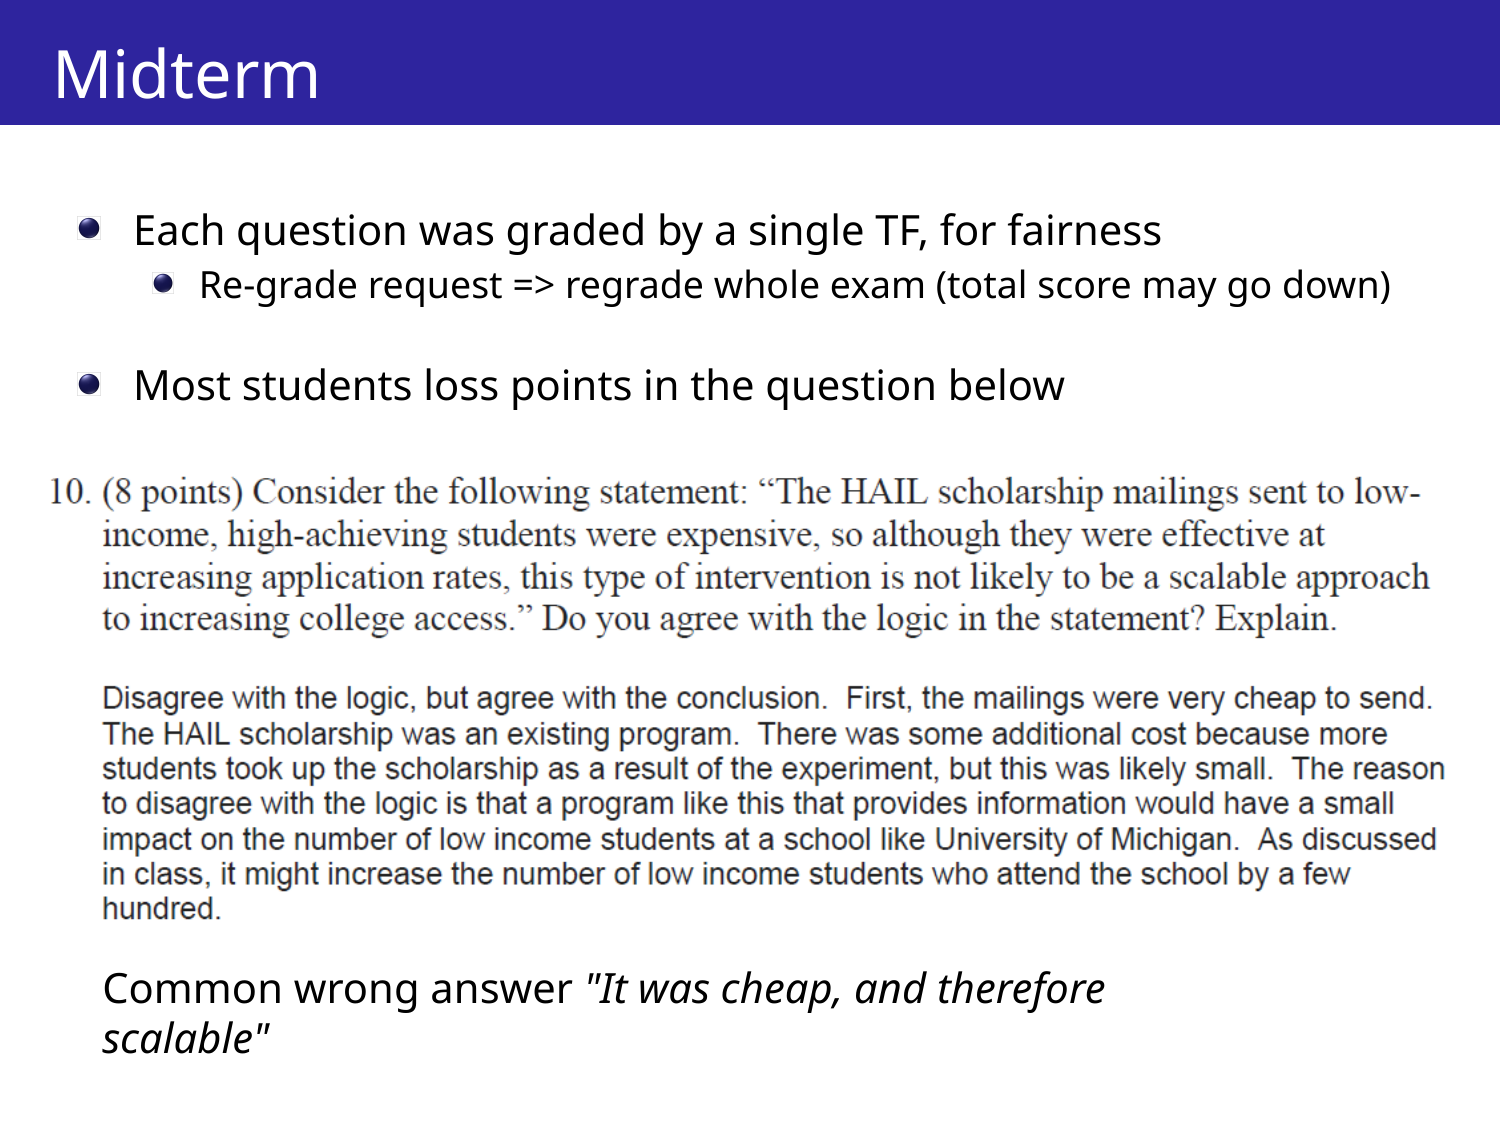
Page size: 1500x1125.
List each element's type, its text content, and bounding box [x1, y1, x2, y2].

picture [37, 461, 1476, 938]
picture [77, 216, 101, 240]
text_box Midterm [37, 24, 1475, 113]
text_box Each question was graded by a single TF, for fairness Re-grade request => regrade whole exam (total score may go down) Most students loss points in the question below [62, 945, 1475, 1088]
text_box Each question was graded by a single TF, for fairness Re-grade request => regrade whole exam (total score may go down) Most students loss points in the question below [62, 137, 1475, 460]
picture [152, 272, 174, 294]
picture [77, 372, 101, 396]
text_box Common wrong answer "It was cheap, and therefore scalable" [87, 954, 1238, 1070]
